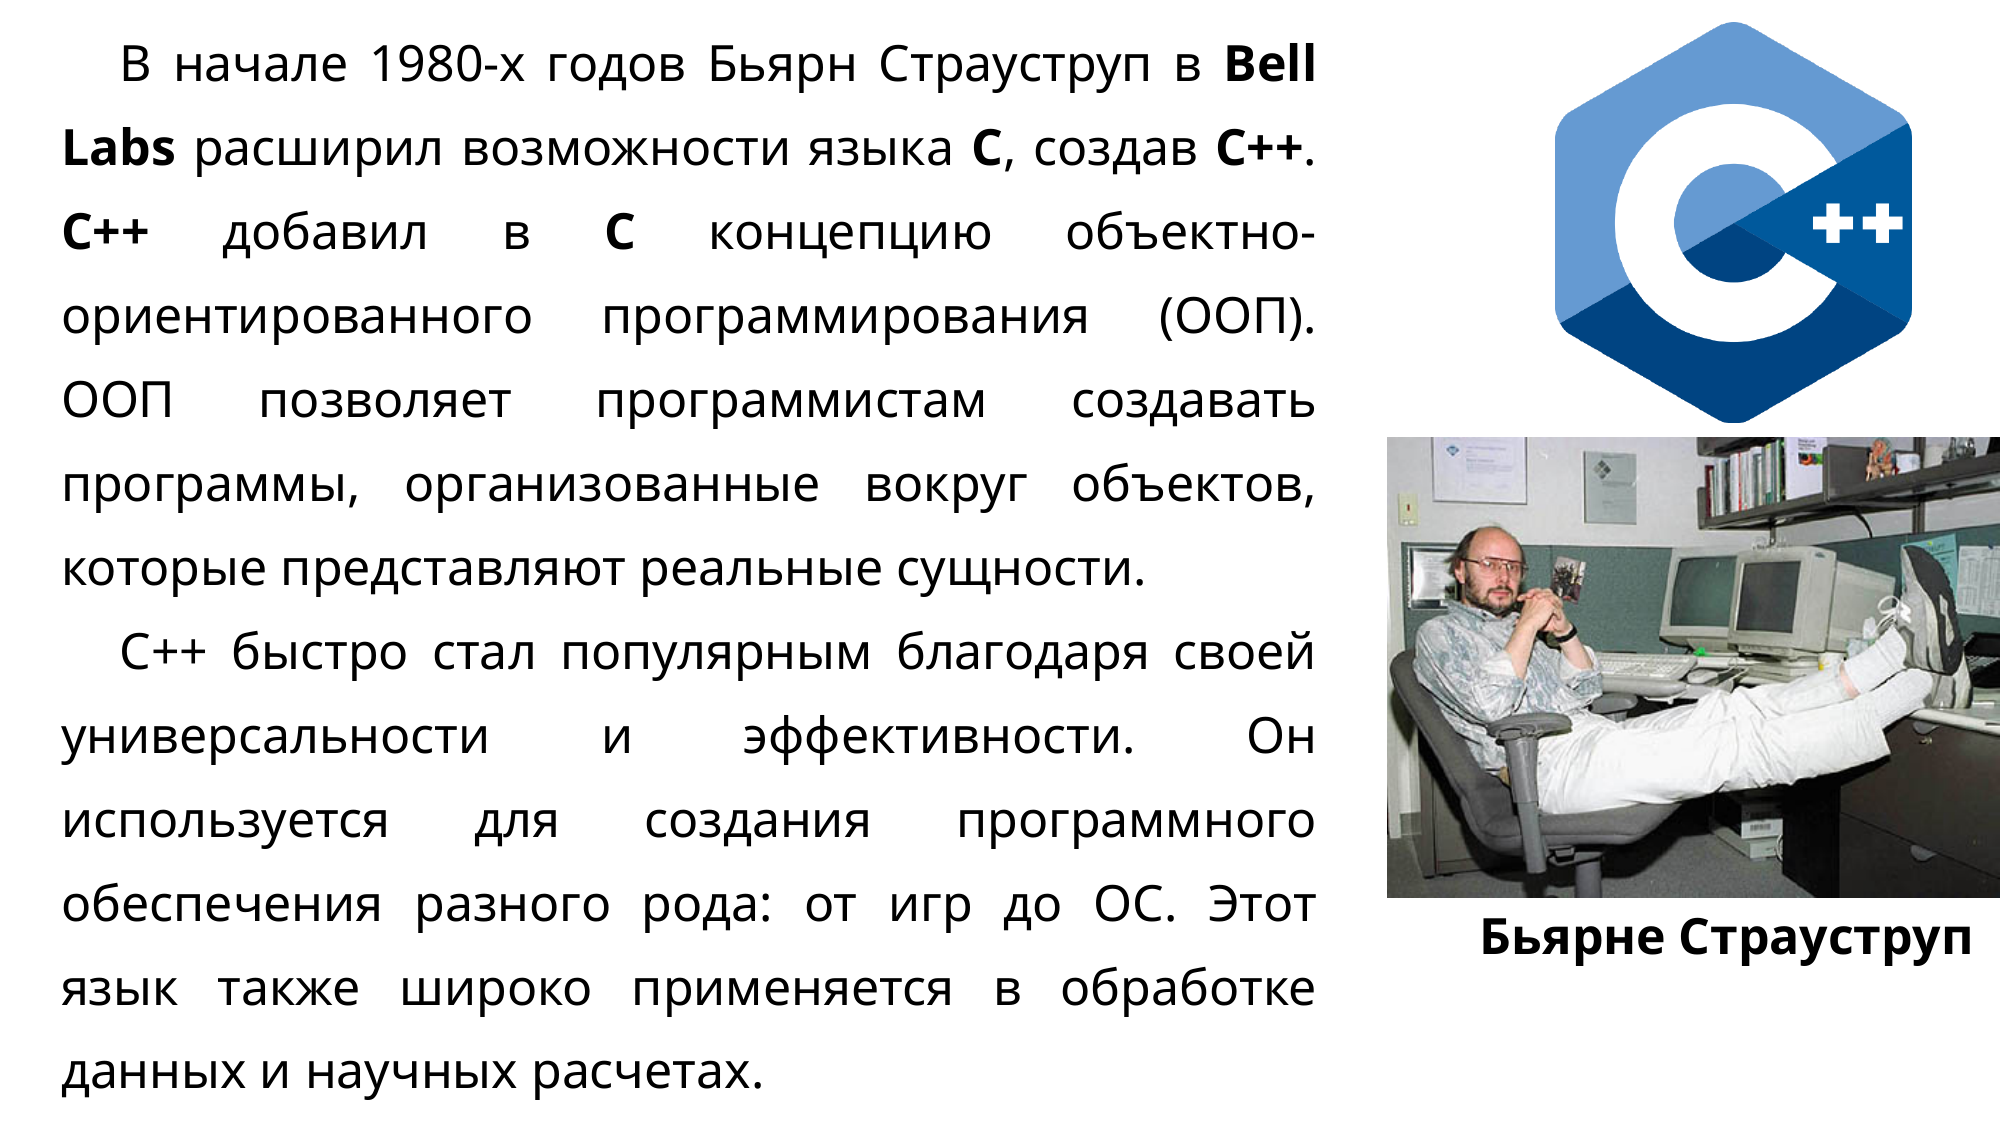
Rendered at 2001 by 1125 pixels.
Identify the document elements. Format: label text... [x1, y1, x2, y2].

picture [1555, 22, 1912, 423]
text_box В начале 1980-х годов Бьярн Страуструп в Bell Labs расширил возможности языка C, создав C++. C++ добавил в C концепцию объектно-ориентированного программирования (ООП). ООП позволяет программистам создавать программы, организованные вокруг объектов, которые представляют реальные сущности. C++ быстро стал популярным благодаря своей универсальности и эффективности. Он используется для создания программного обеспечения разного рода: от игр до ОС. Этот язык также широко применяется в обработке данных и научных расчетах. [0, 0, 1443, 1107]
picture [1387, 437, 2000, 898]
text_box Бьярне Страуструп [1465, 898, 2000, 972]
